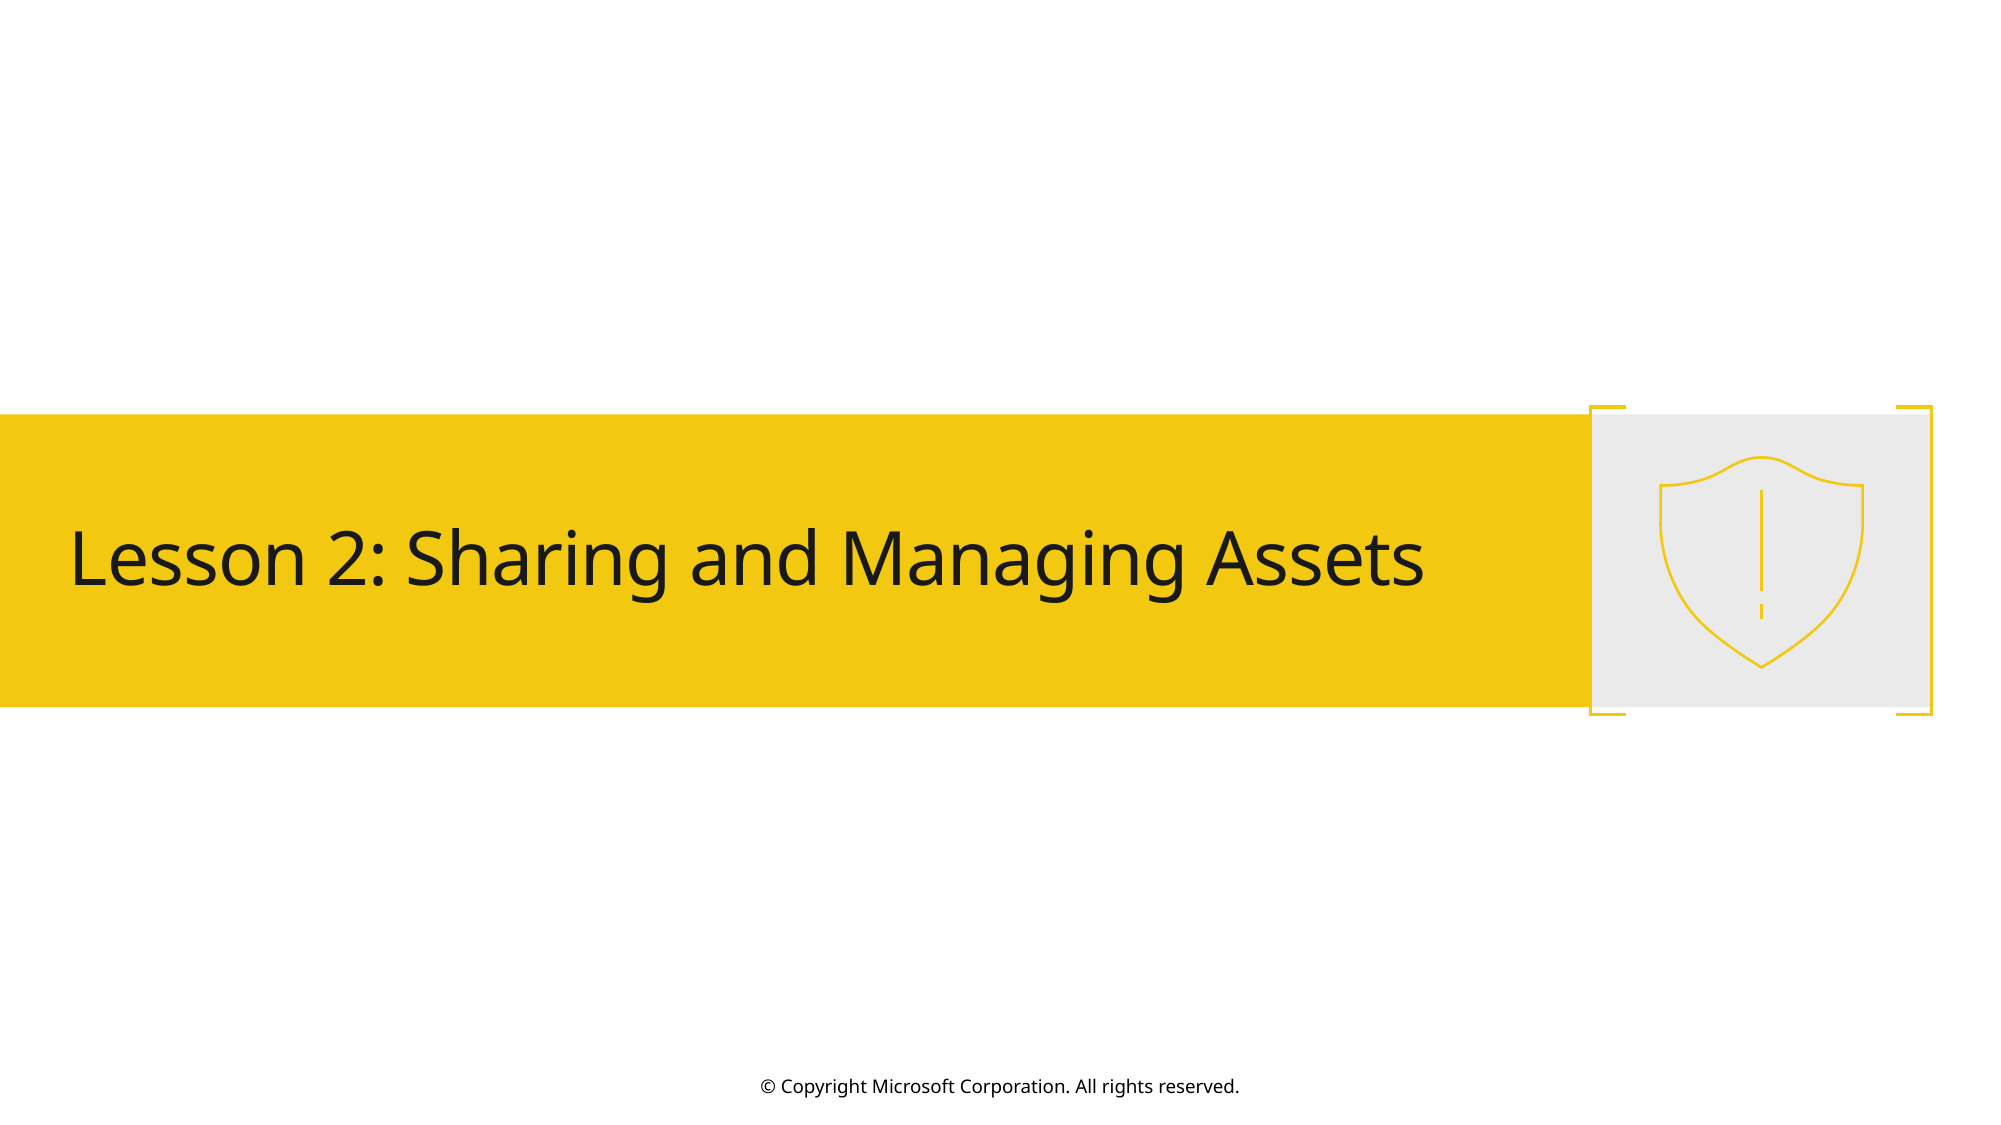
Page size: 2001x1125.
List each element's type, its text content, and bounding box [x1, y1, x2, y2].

title Lesson 2: Sharing and Managing Assets [68, 414, 1577, 708]
text_box [1660, 457, 1863, 668]
